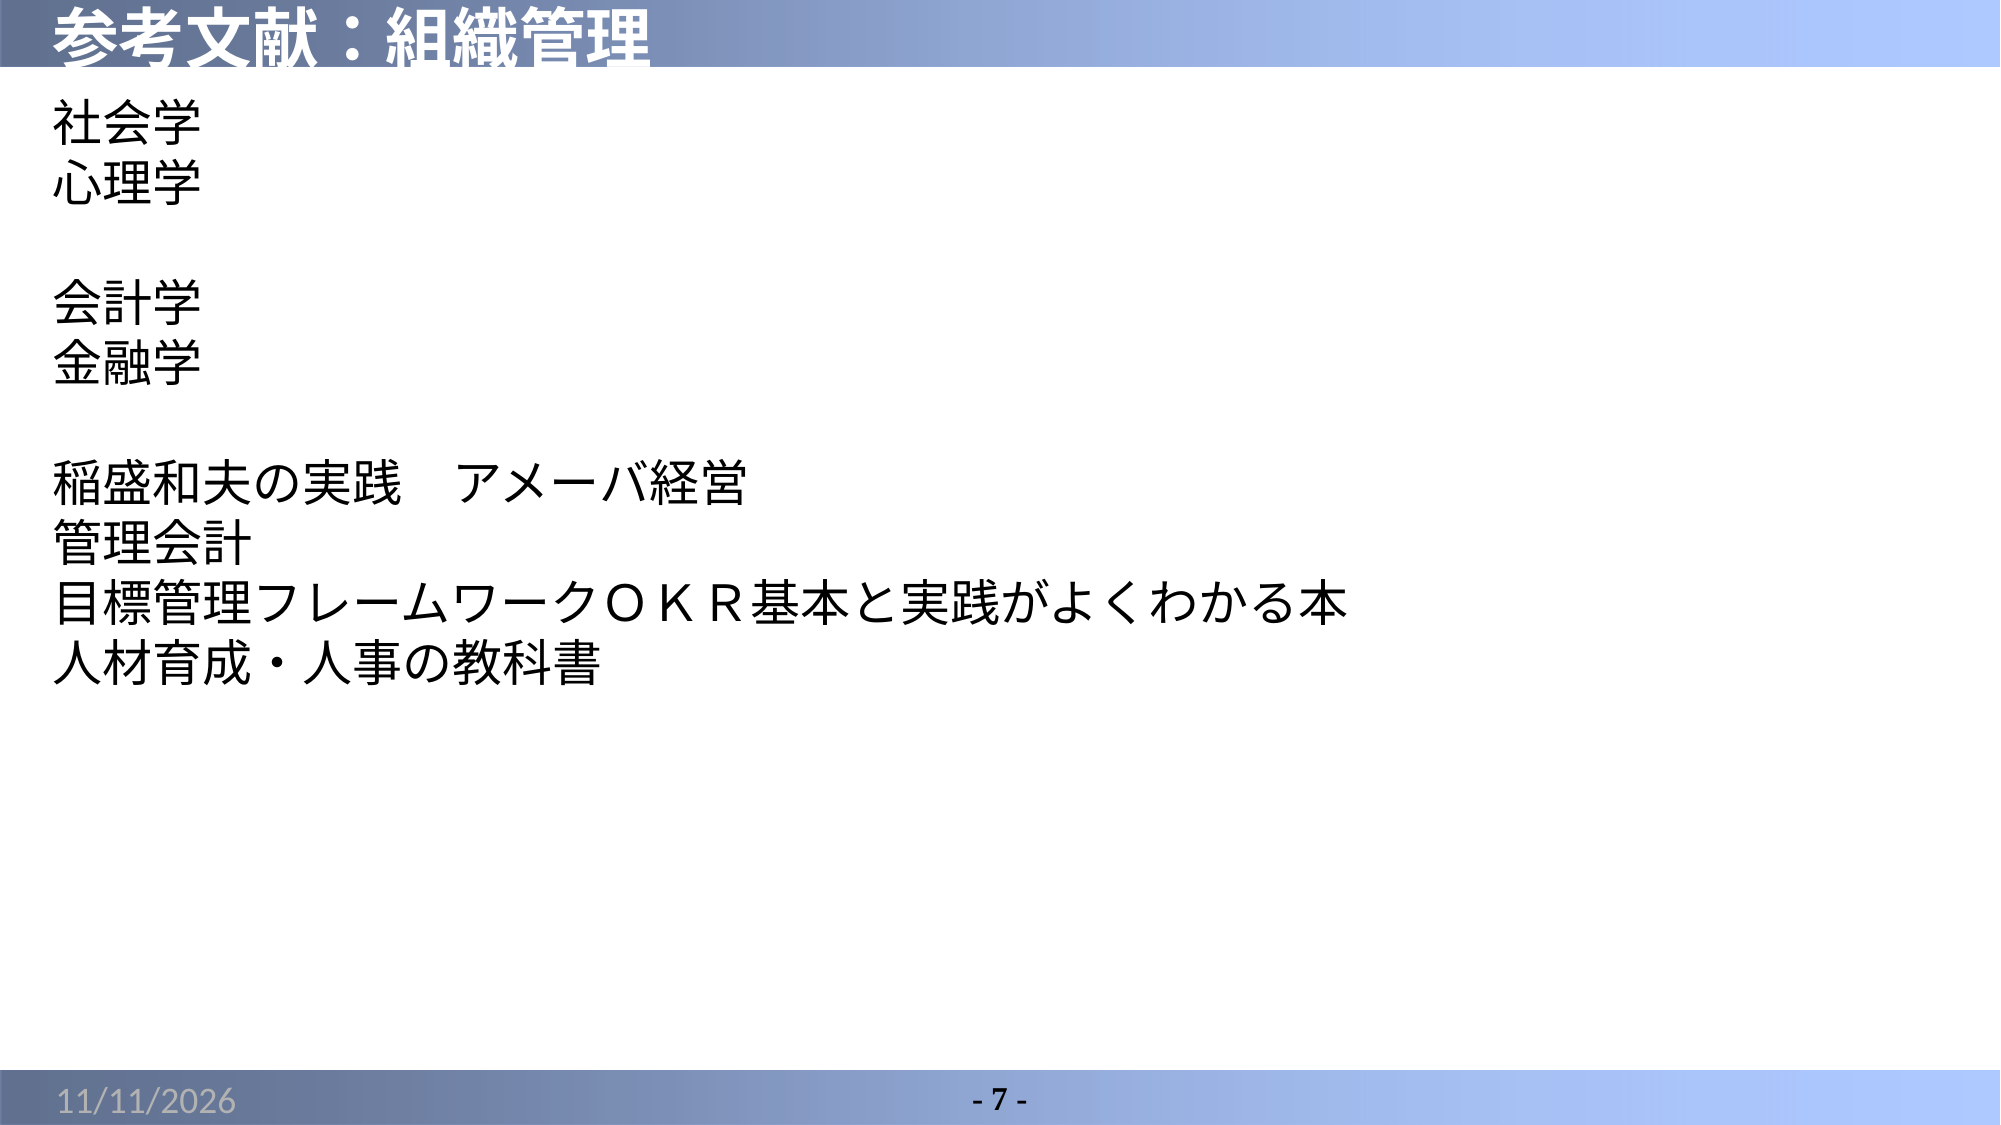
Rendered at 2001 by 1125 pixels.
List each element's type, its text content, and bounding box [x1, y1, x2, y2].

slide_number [55, 1076, 516, 1122]
slide_number - 7 - [934, 1078, 1063, 1117]
list 社会学 心理学 会計学 金融学 稲盛和夫の実践 アメーバ経営 管理会計 目標管理フレームワークＯＫＲ基本と実践がよくわかる本 人材育成・人事の教科書 [52, 91, 1946, 880]
title 参考文献：組織管理 [52, 0, 1946, 78]
